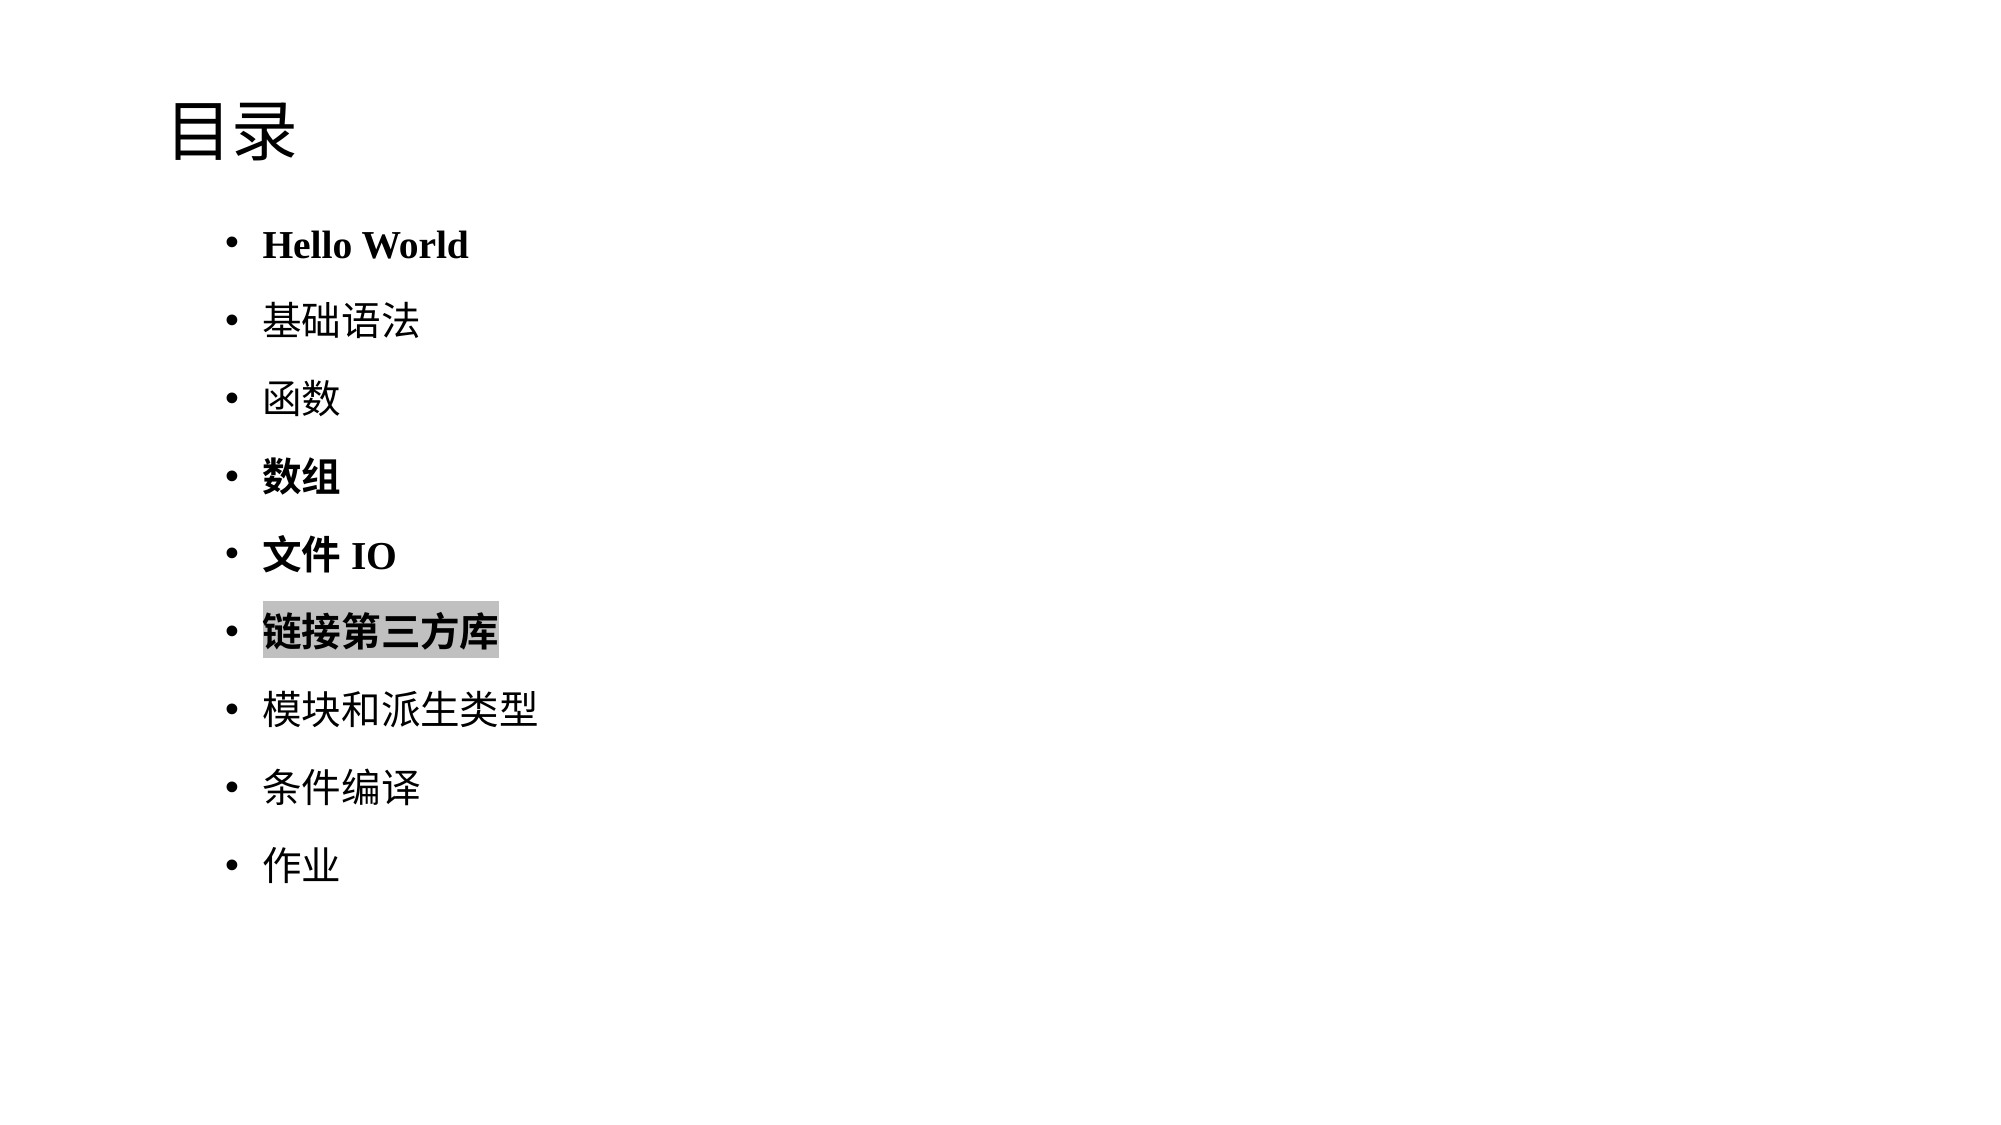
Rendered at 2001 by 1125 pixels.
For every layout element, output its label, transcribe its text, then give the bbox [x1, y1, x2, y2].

list Hello World 基础语法 函数 数组 文件IO 链接第三方库 模块和派生类型 条件编译 作业 [210, 201, 1935, 990]
title 目录 [0, 61, 1725, 207]
